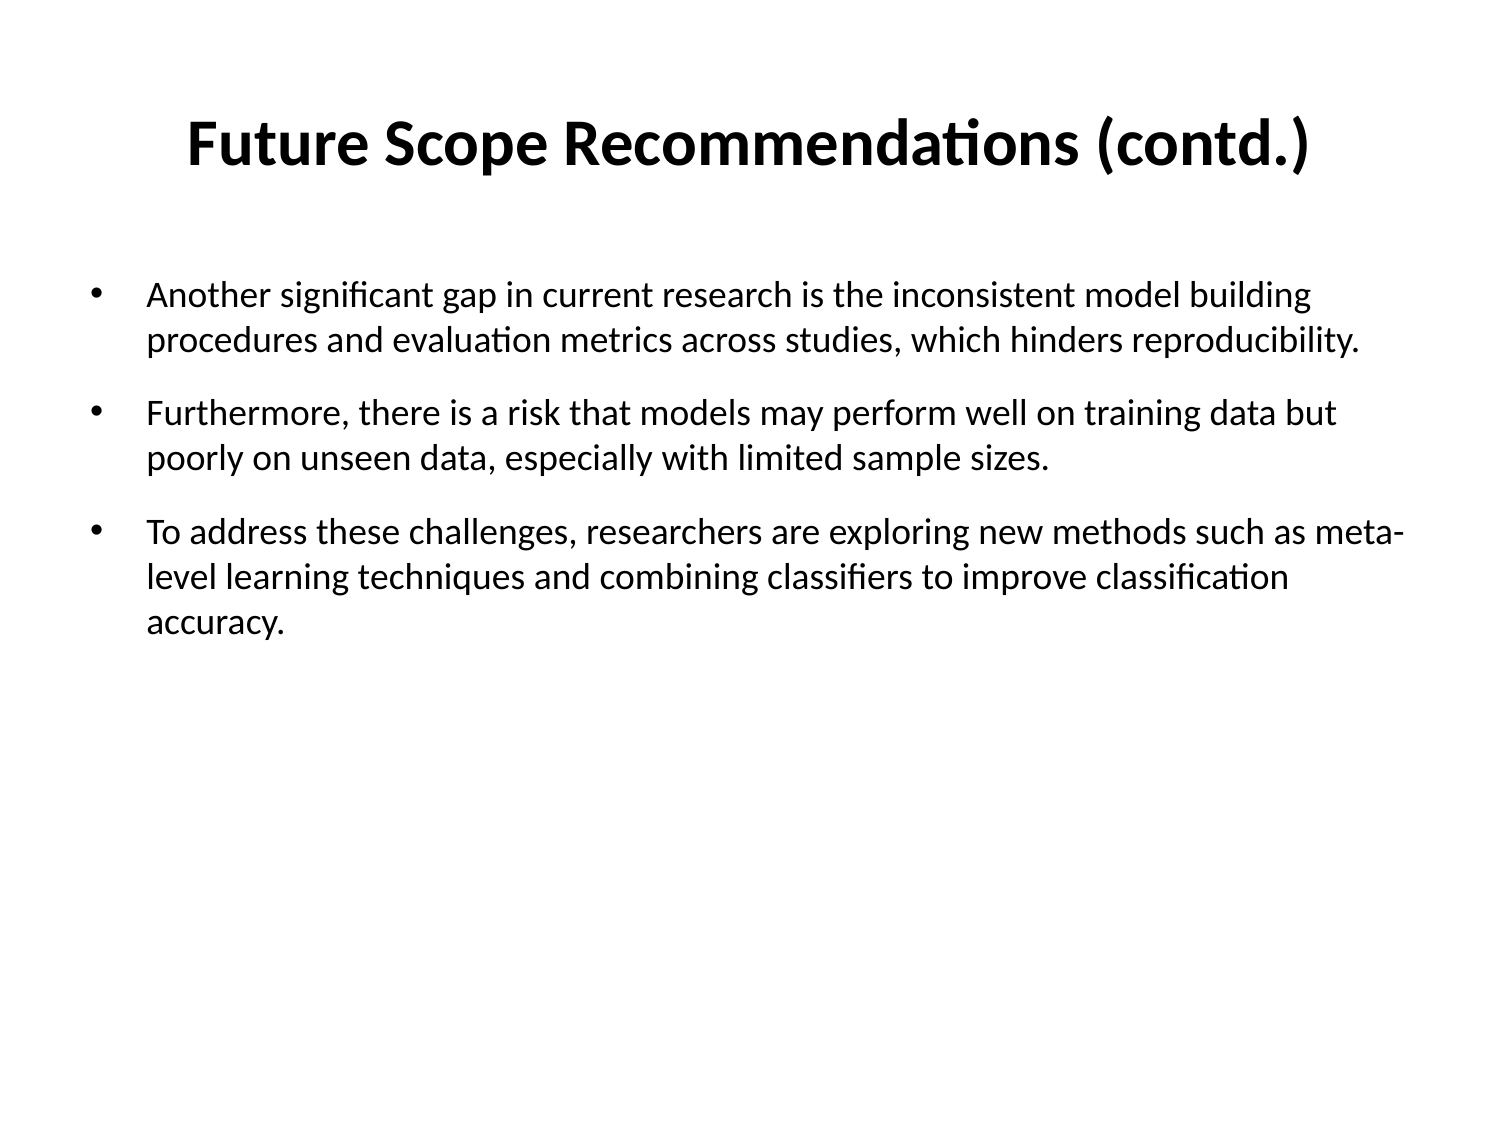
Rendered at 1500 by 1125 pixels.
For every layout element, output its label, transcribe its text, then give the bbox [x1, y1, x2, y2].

list Another significant gap in current research is the inconsistent model building procedures and evaluation metrics across studies, which hinders reproducibility. Furthermore, there is a risk that models may perform well on training data but poorly on unseen data, especially with limited sample sizes. To address these challenges, researchers are exploring new methods such as meta-level learning techniques and combining classifiers to improve classification accuracy. [75, 262, 1425, 916]
title Future Scope Recommendations (contd.) [75, 45, 1425, 233]
